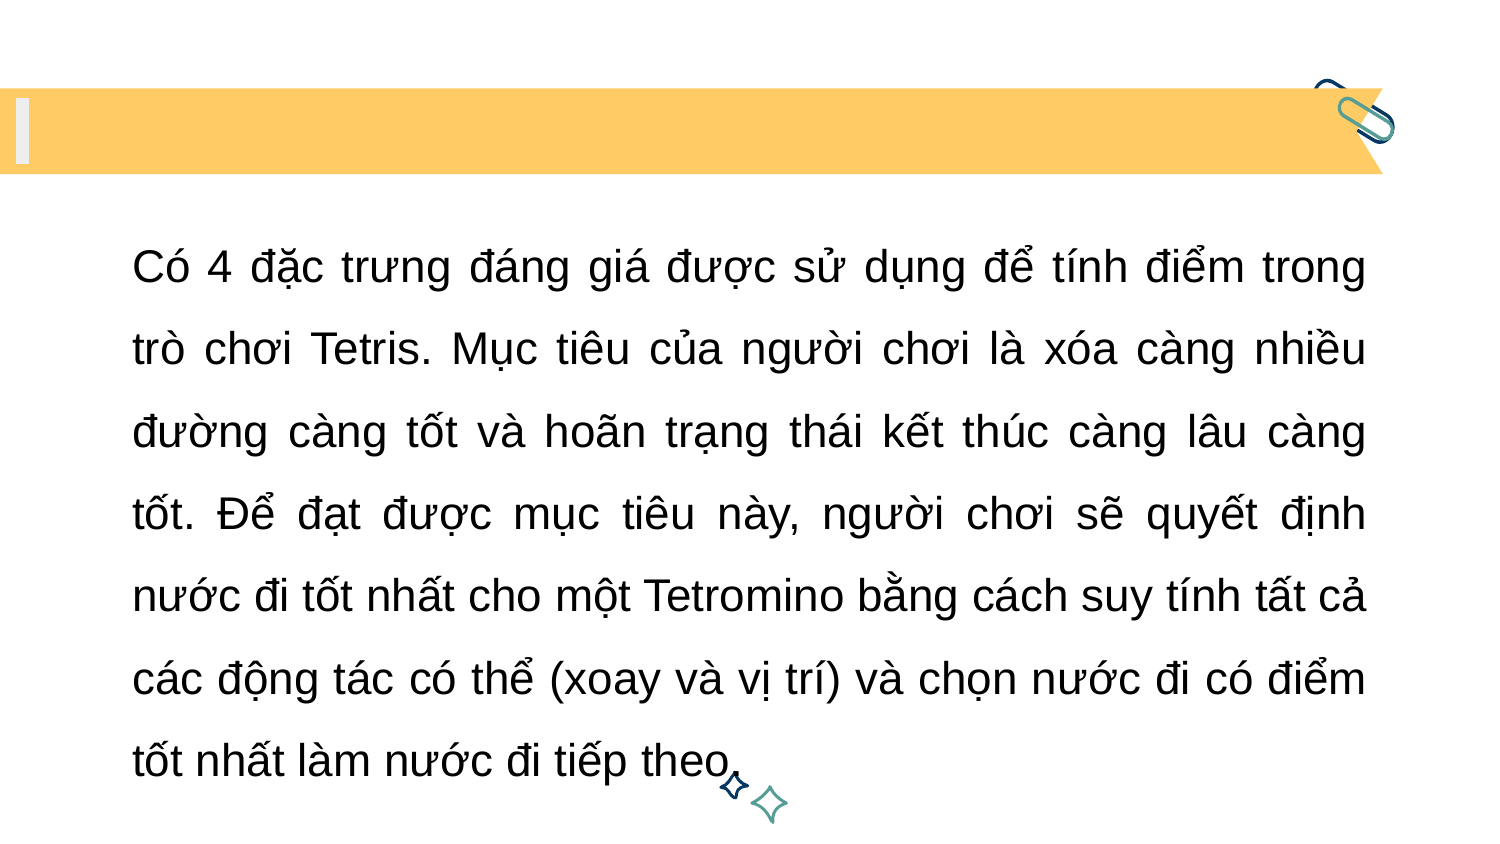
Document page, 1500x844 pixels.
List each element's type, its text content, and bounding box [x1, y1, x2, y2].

subtitle Có 4 đặc trưng đáng giá được sử dụng để tính điểm trong trò chơi Tetris. Mục tiêu của người chơi là xóa càng nhiều đường càng tốt và hoãn trạng thái kết thúc càng lâu càng tốt. Để đạt được mục tiêu này, người chơi sẽ quyết định nước đi tốt nhất cho một Tetromino bằng cách suy tính tất cả các động tác có thể (xoay và vị trí) và chọn nước đi có điểm tốt nhất làm nước đi tiếp theo. [116, 193, 1383, 755]
